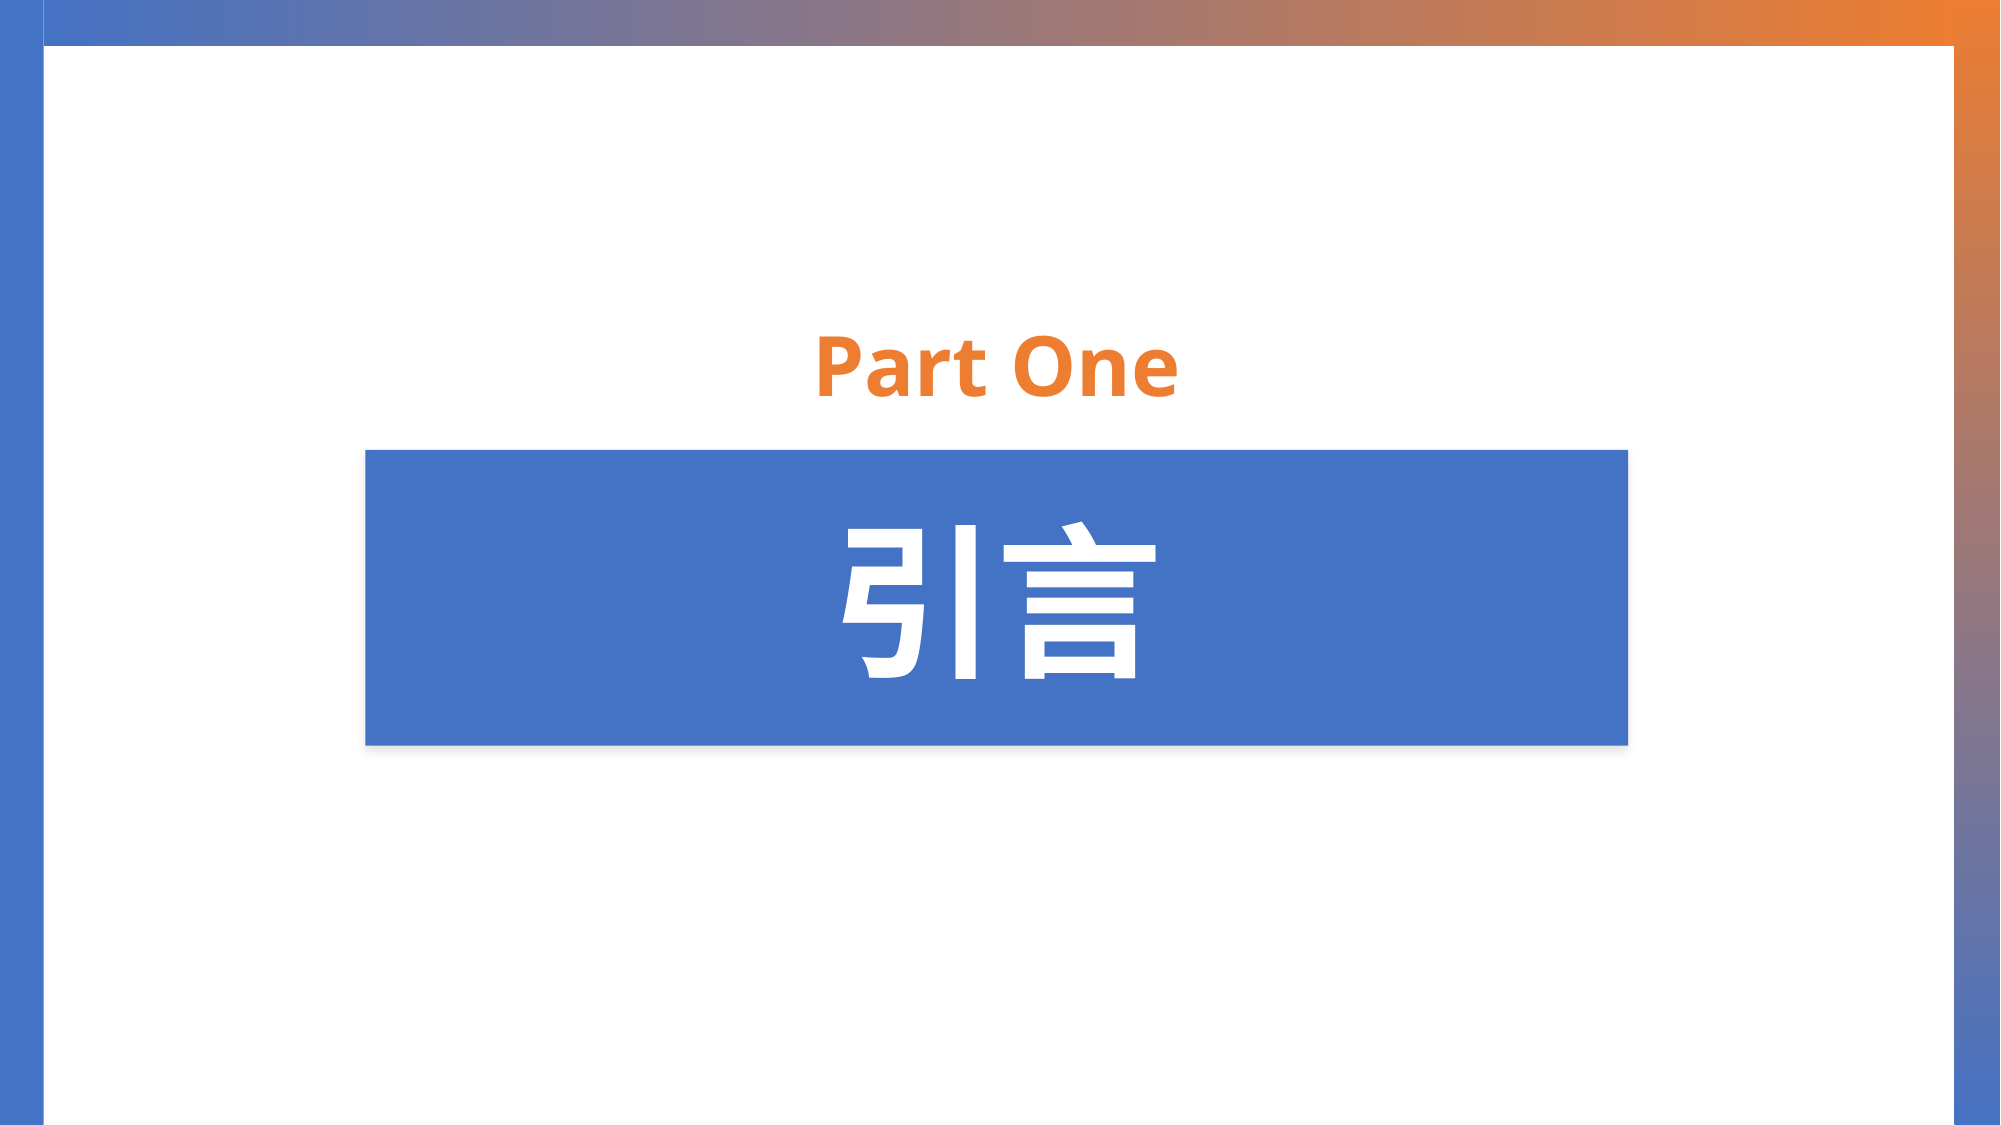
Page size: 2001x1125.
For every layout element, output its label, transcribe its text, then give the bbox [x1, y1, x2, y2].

text_box [43, 0, 1956, 46]
text_box Part One [797, 305, 1196, 421]
text_box [0, 0, 45, 1125]
text_box 引言 [364, 449, 1629, 747]
text_box [1953, 0, 2000, 1125]
